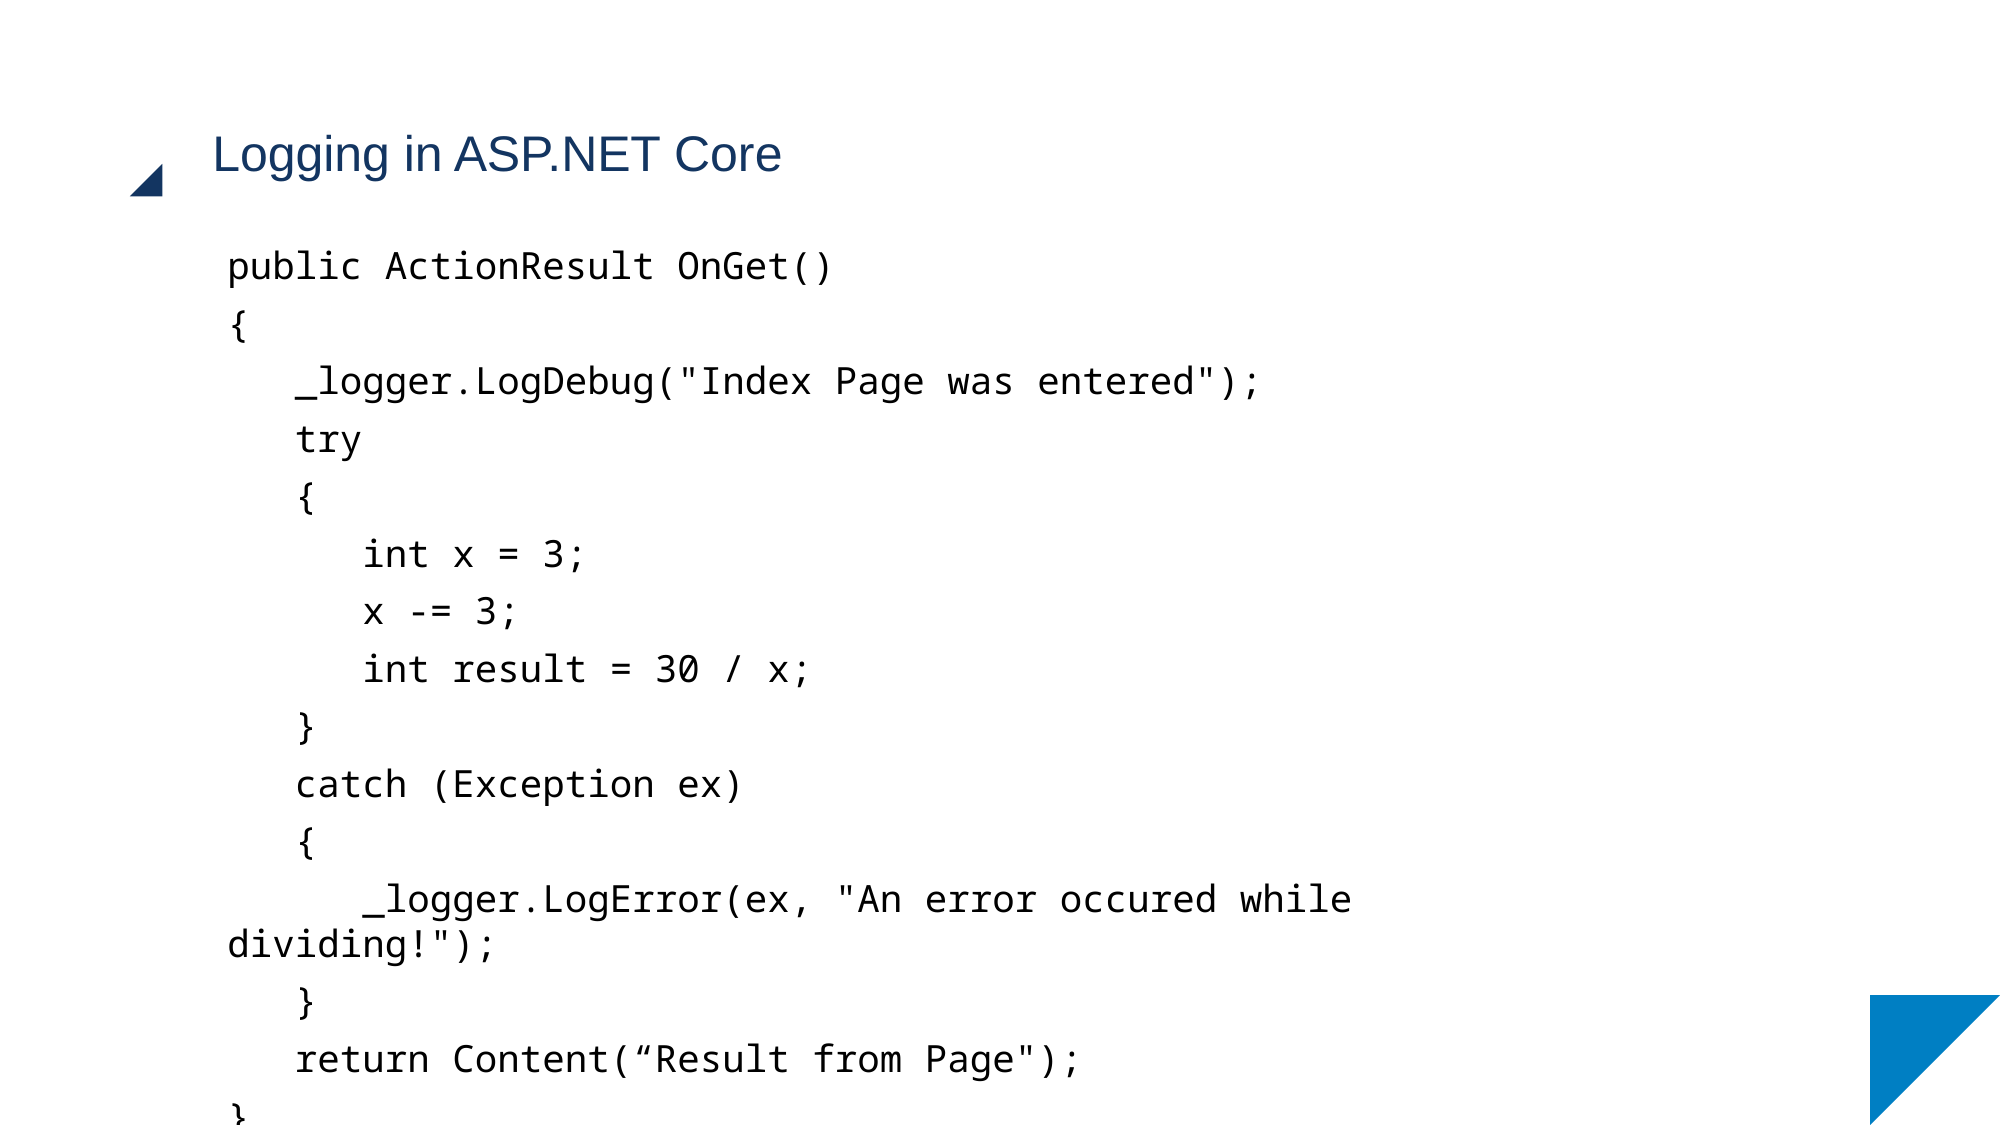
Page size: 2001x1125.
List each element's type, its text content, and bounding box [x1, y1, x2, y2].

title Logging in ASP.NET Core [212, 118, 1831, 331]
text_box public ActionResult OnGet() { _logger.LogDebug("Index Page was entered"); try { int x = 3; x -= 3; int result = 30 / x; } catch (Exception ex) { _logger.LogError(ex, "An error occured while dividing!"); } return Content(“Result from Page"); } [212, 234, 1658, 1012]
